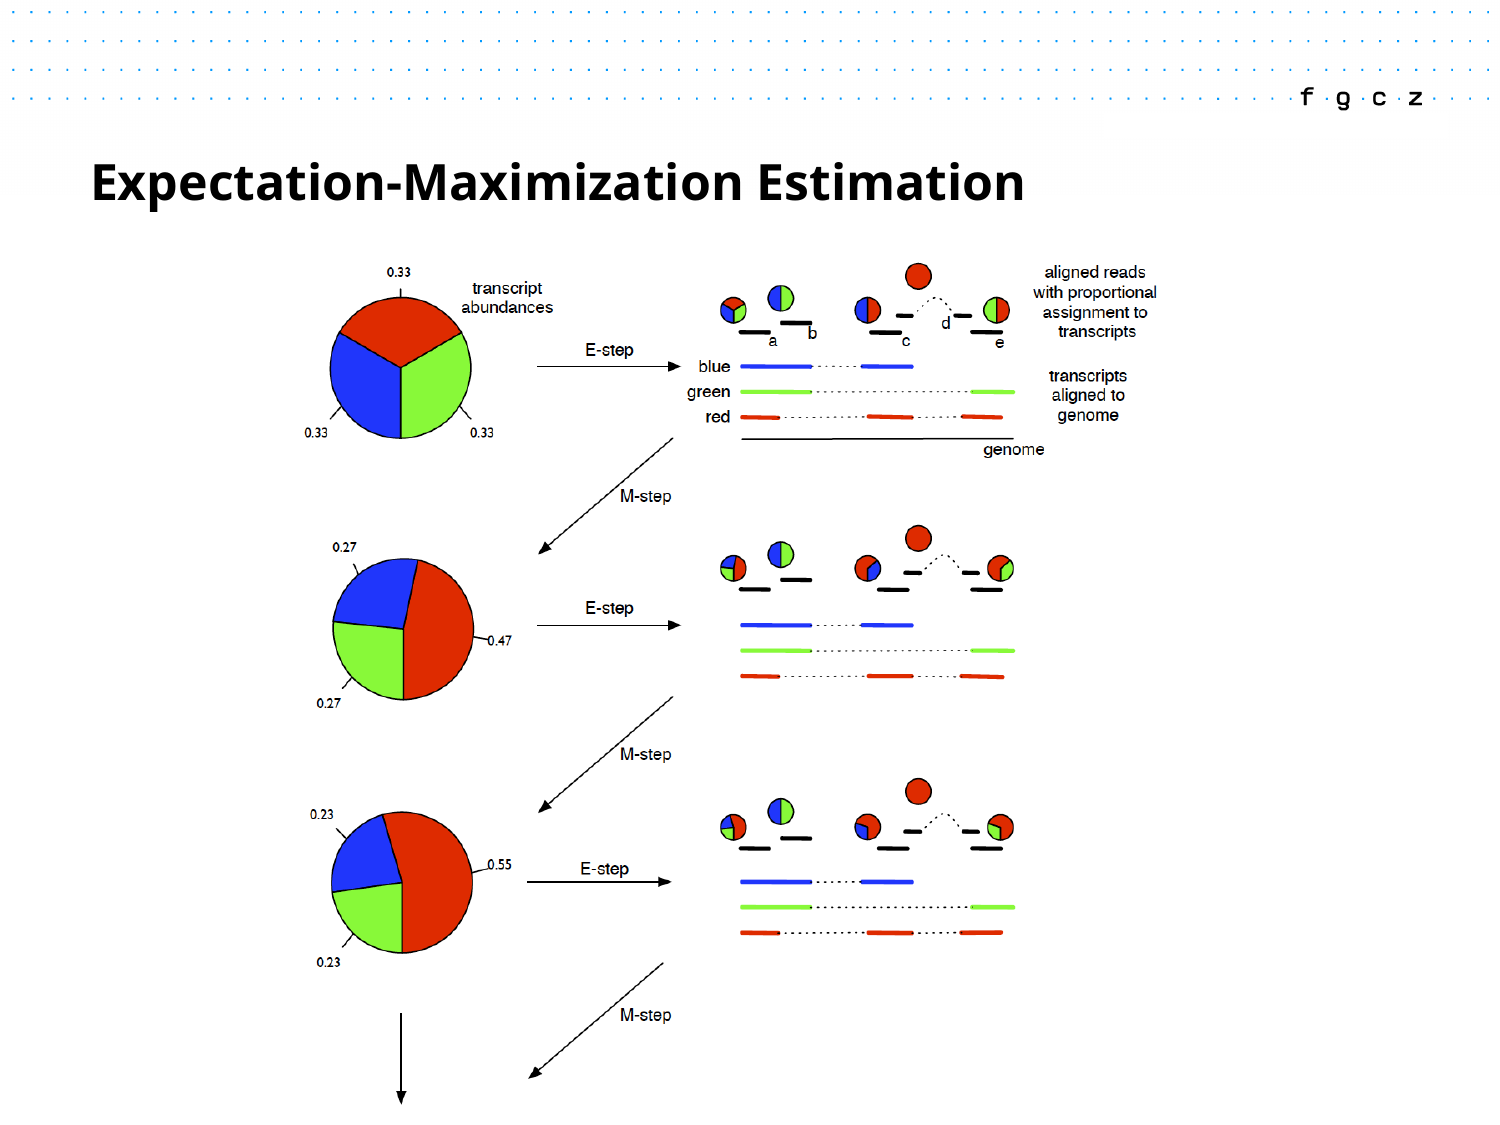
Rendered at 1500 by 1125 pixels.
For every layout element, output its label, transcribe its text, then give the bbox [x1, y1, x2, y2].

picture [0, 0, 1500, 195]
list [205, 219, 1238, 1123]
title Expectation-Maximization Estimation [75, 143, 1425, 220]
